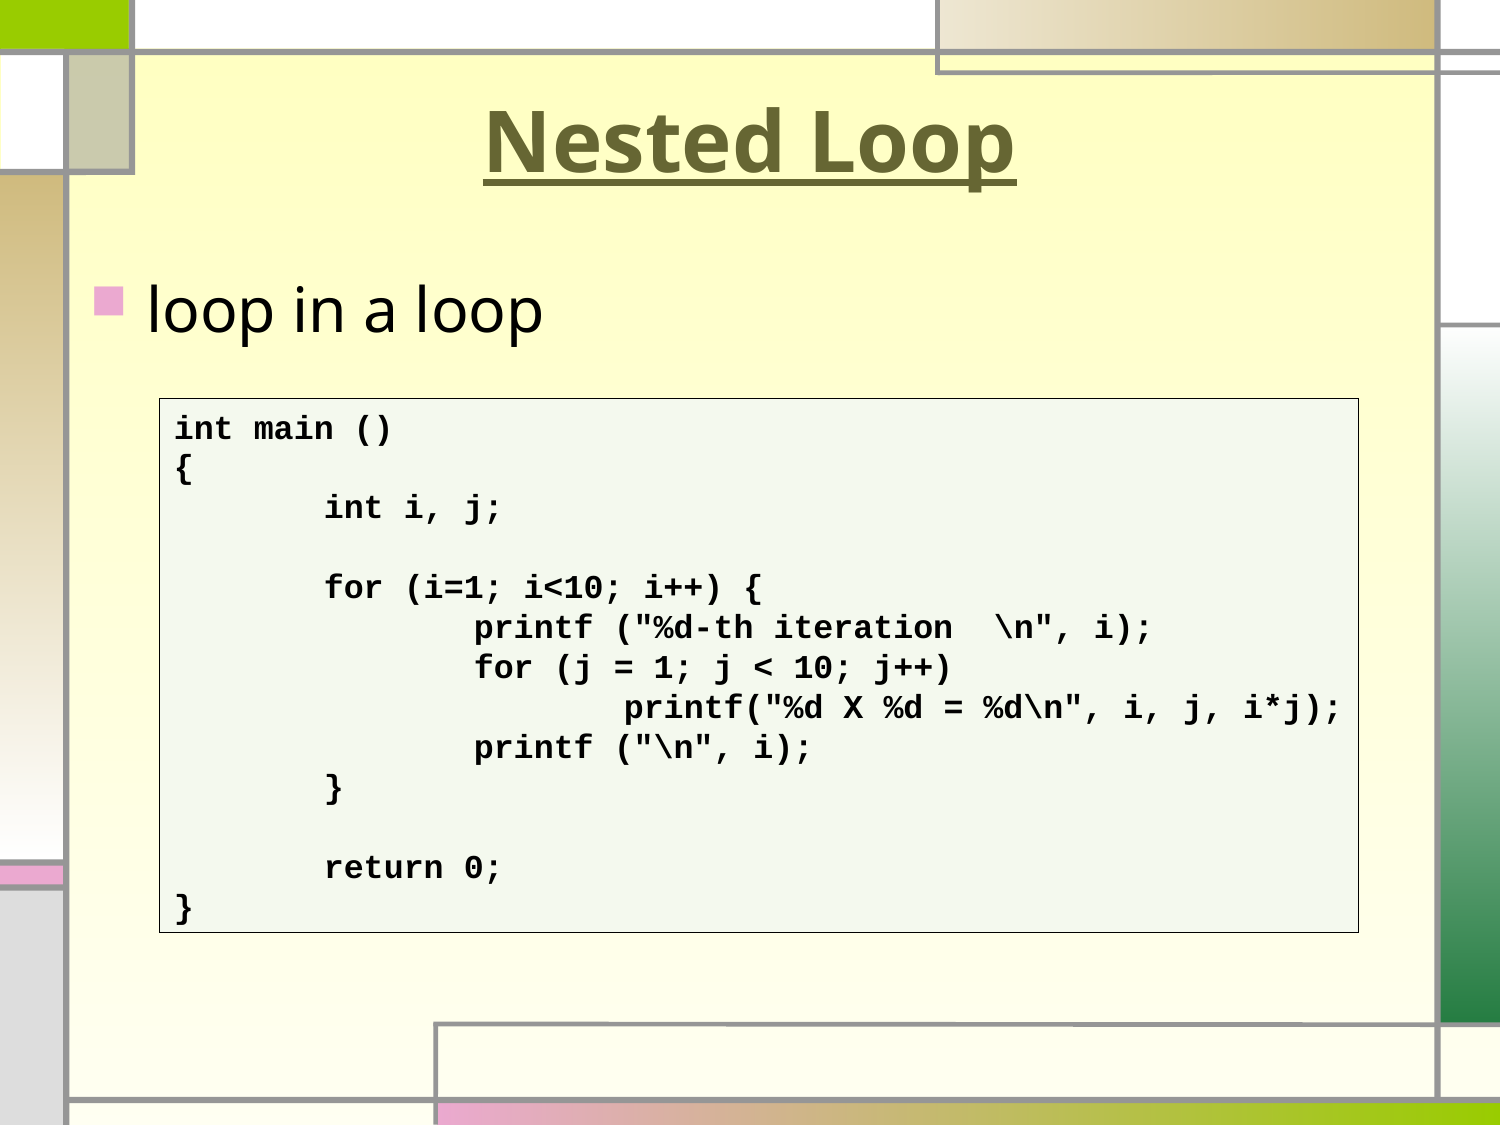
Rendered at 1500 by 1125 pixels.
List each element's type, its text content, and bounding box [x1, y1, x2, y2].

list loop in a loop [75, 262, 1425, 1005]
title Nested Loop [75, 45, 1425, 233]
text_box int main () { int i, j; for (i=1; i<10; i++) { printf ("%d-th iteration \n", i); for (j = 1; j < 10; j++) printf("%d X %d = %d\n", i, j, i*j); printf ("\n", i); } return 0; } [159, 398, 1359, 933]
